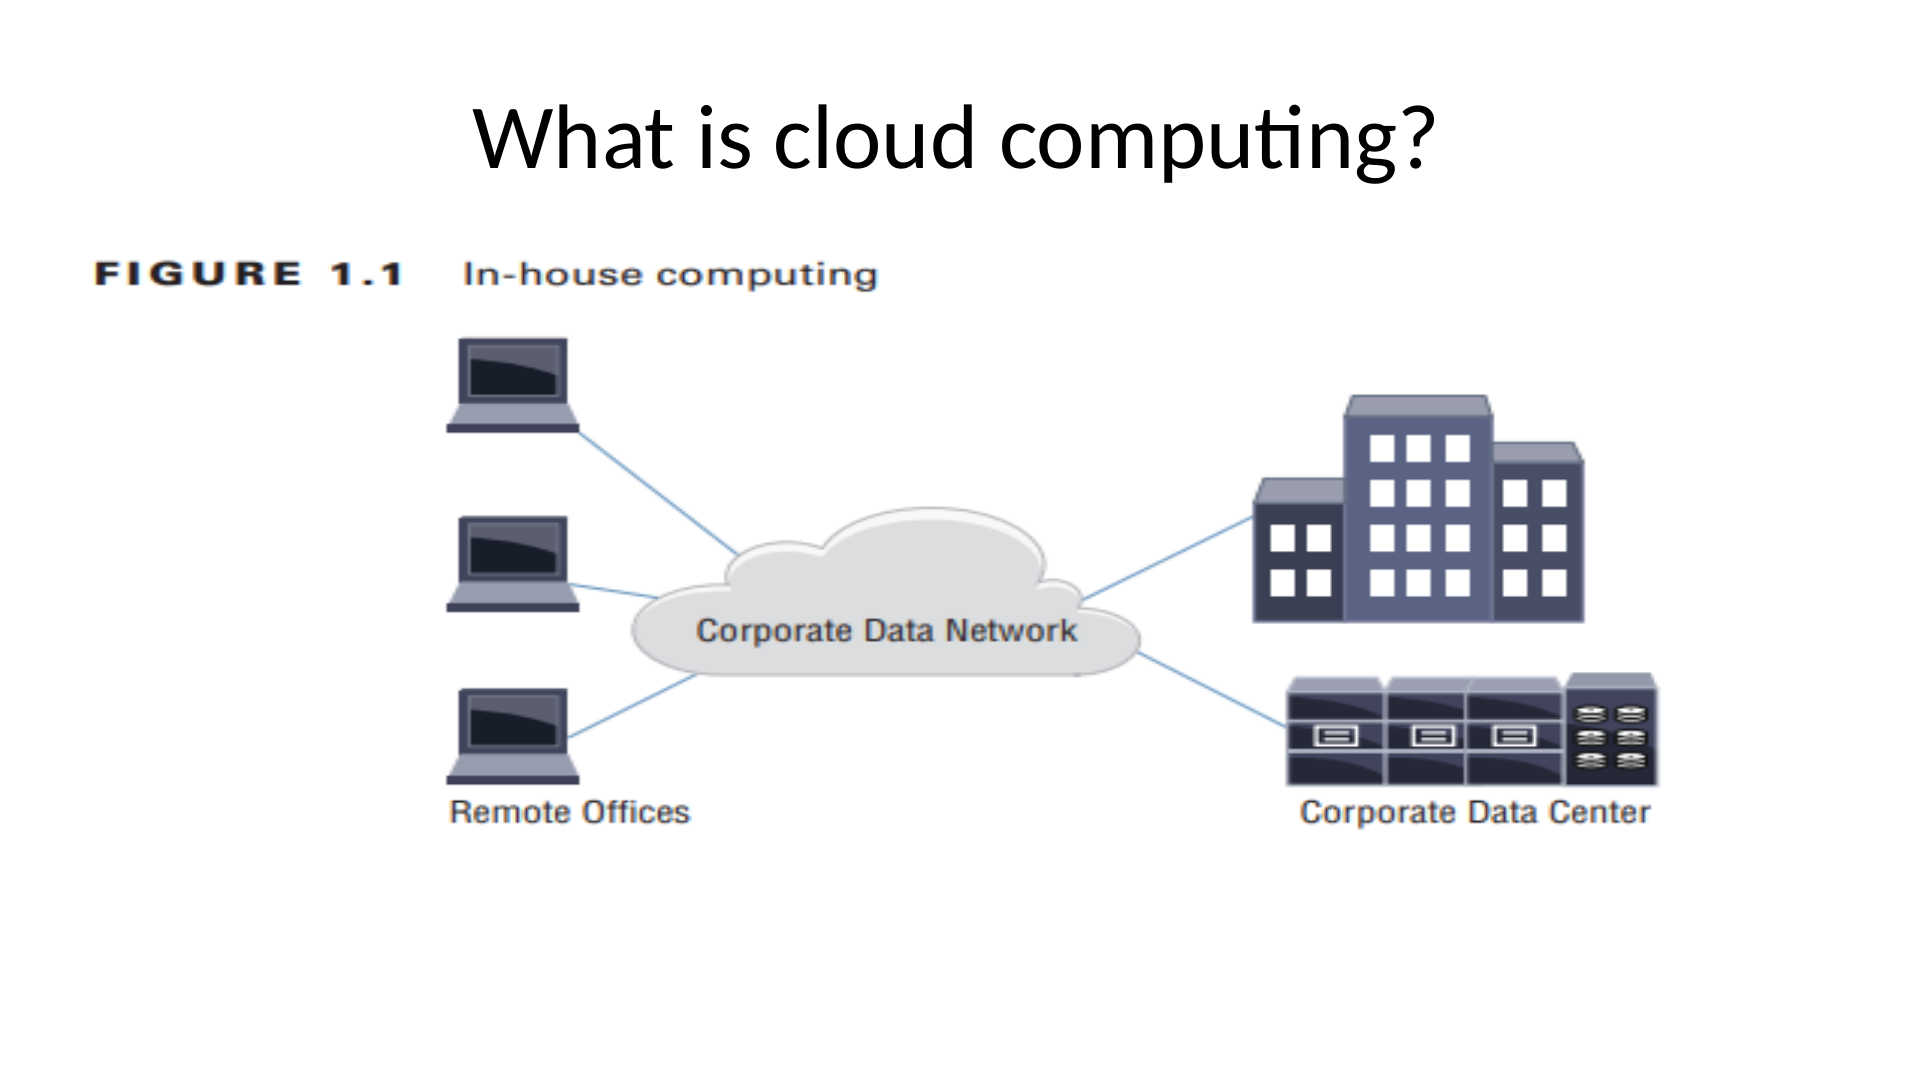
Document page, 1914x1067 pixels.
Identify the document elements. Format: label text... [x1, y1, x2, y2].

title What is cloud computing? [95, 42, 1818, 221]
picture [31, 224, 1818, 866]
